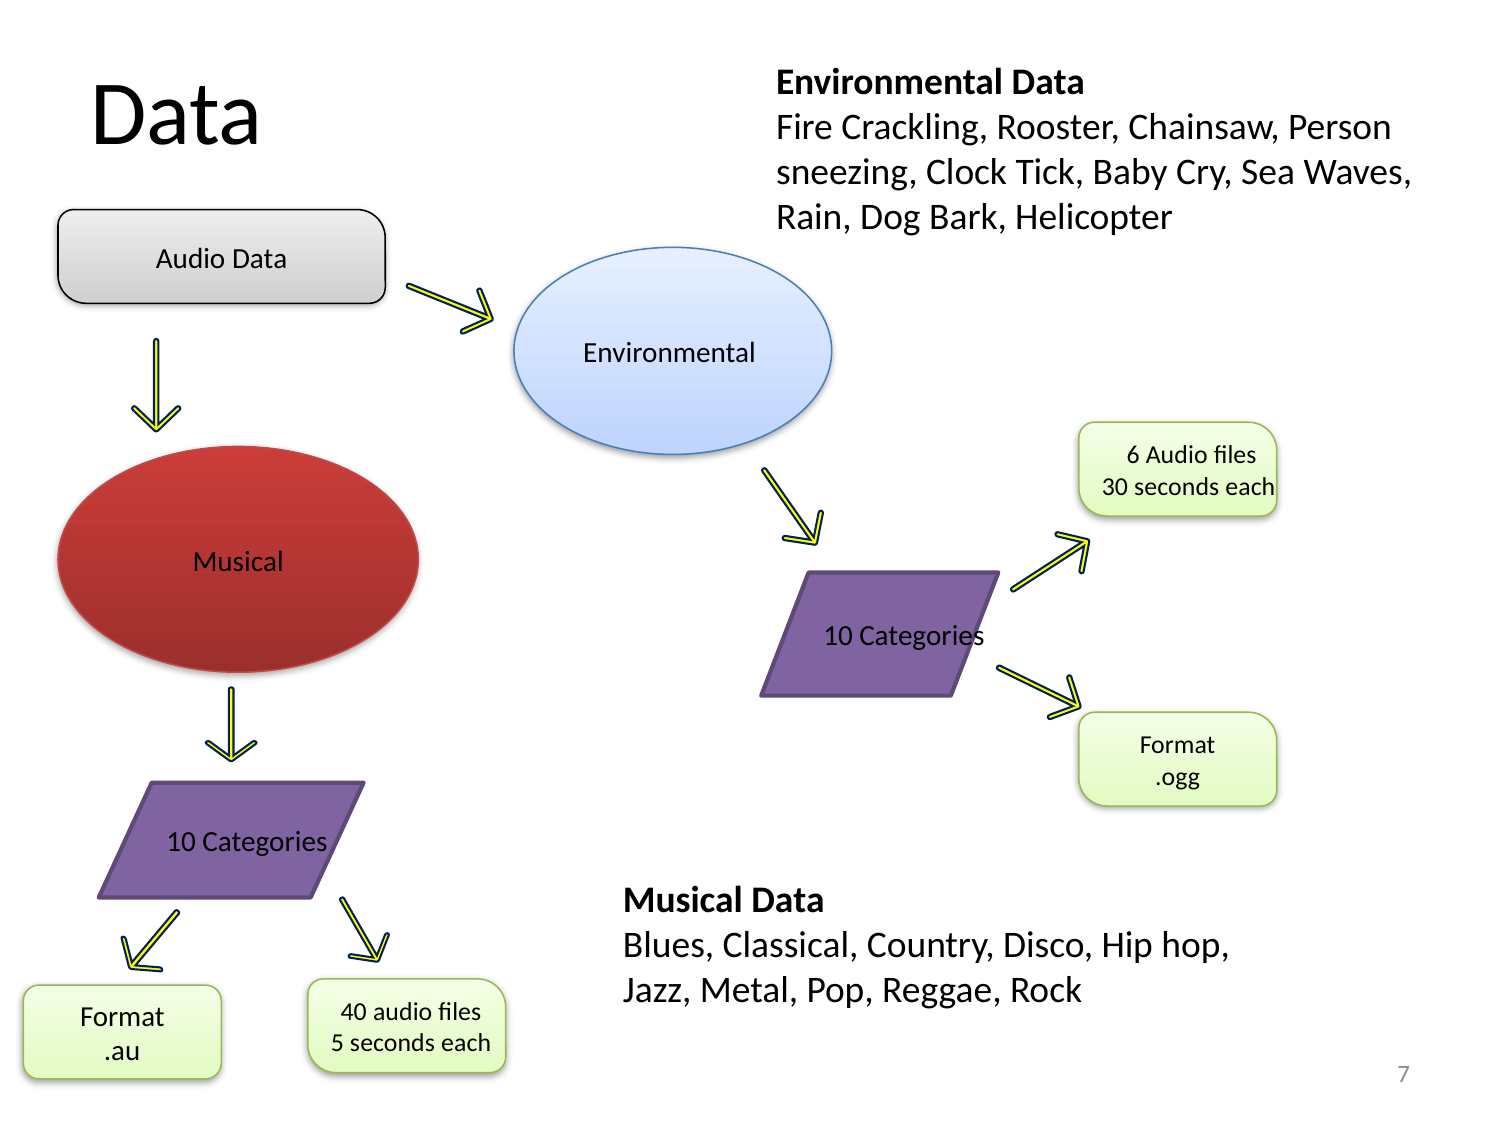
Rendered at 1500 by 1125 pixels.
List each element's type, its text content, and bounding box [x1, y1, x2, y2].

text_box 40 audio files 5 seconds each [307, 978, 507, 1074]
text_box [1011, 532, 1090, 592]
text_box Environmental Data Fire Crackling, Rooster, Chainsaw, Person sneezing, Clock Tick, Baby Cry, Sea Waves, Rain, Dog Bark, Helicopter [761, 49, 1475, 245]
text_box 10 Categories [759, 570, 1001, 698]
text_box [406, 283, 493, 334]
text_box [205, 687, 257, 762]
text_box Musical [57, 445, 420, 673]
text_box Environmental [513, 246, 833, 456]
text_box [121, 910, 180, 972]
text_box Audio Data [57, 208, 387, 305]
slide_number 7 [1074, 1042, 1425, 1103]
text_box Musical Data Blues, Classical, Country, Disco, Hip hop, Jazz, Metal, Pop, Reggae, Rock [608, 867, 1322, 1017]
text_box [997, 665, 1081, 719]
text_box 6 Audio files 30 seconds each [1078, 421, 1278, 517]
text_box [132, 338, 181, 432]
title Data [75, 14, 1425, 202]
text_box [340, 897, 389, 962]
text_box [762, 468, 823, 545]
text_box Format .ogg [1078, 711, 1278, 807]
text_box 10 Categories [96, 780, 366, 900]
text_box Format .au [22, 984, 223, 1080]
